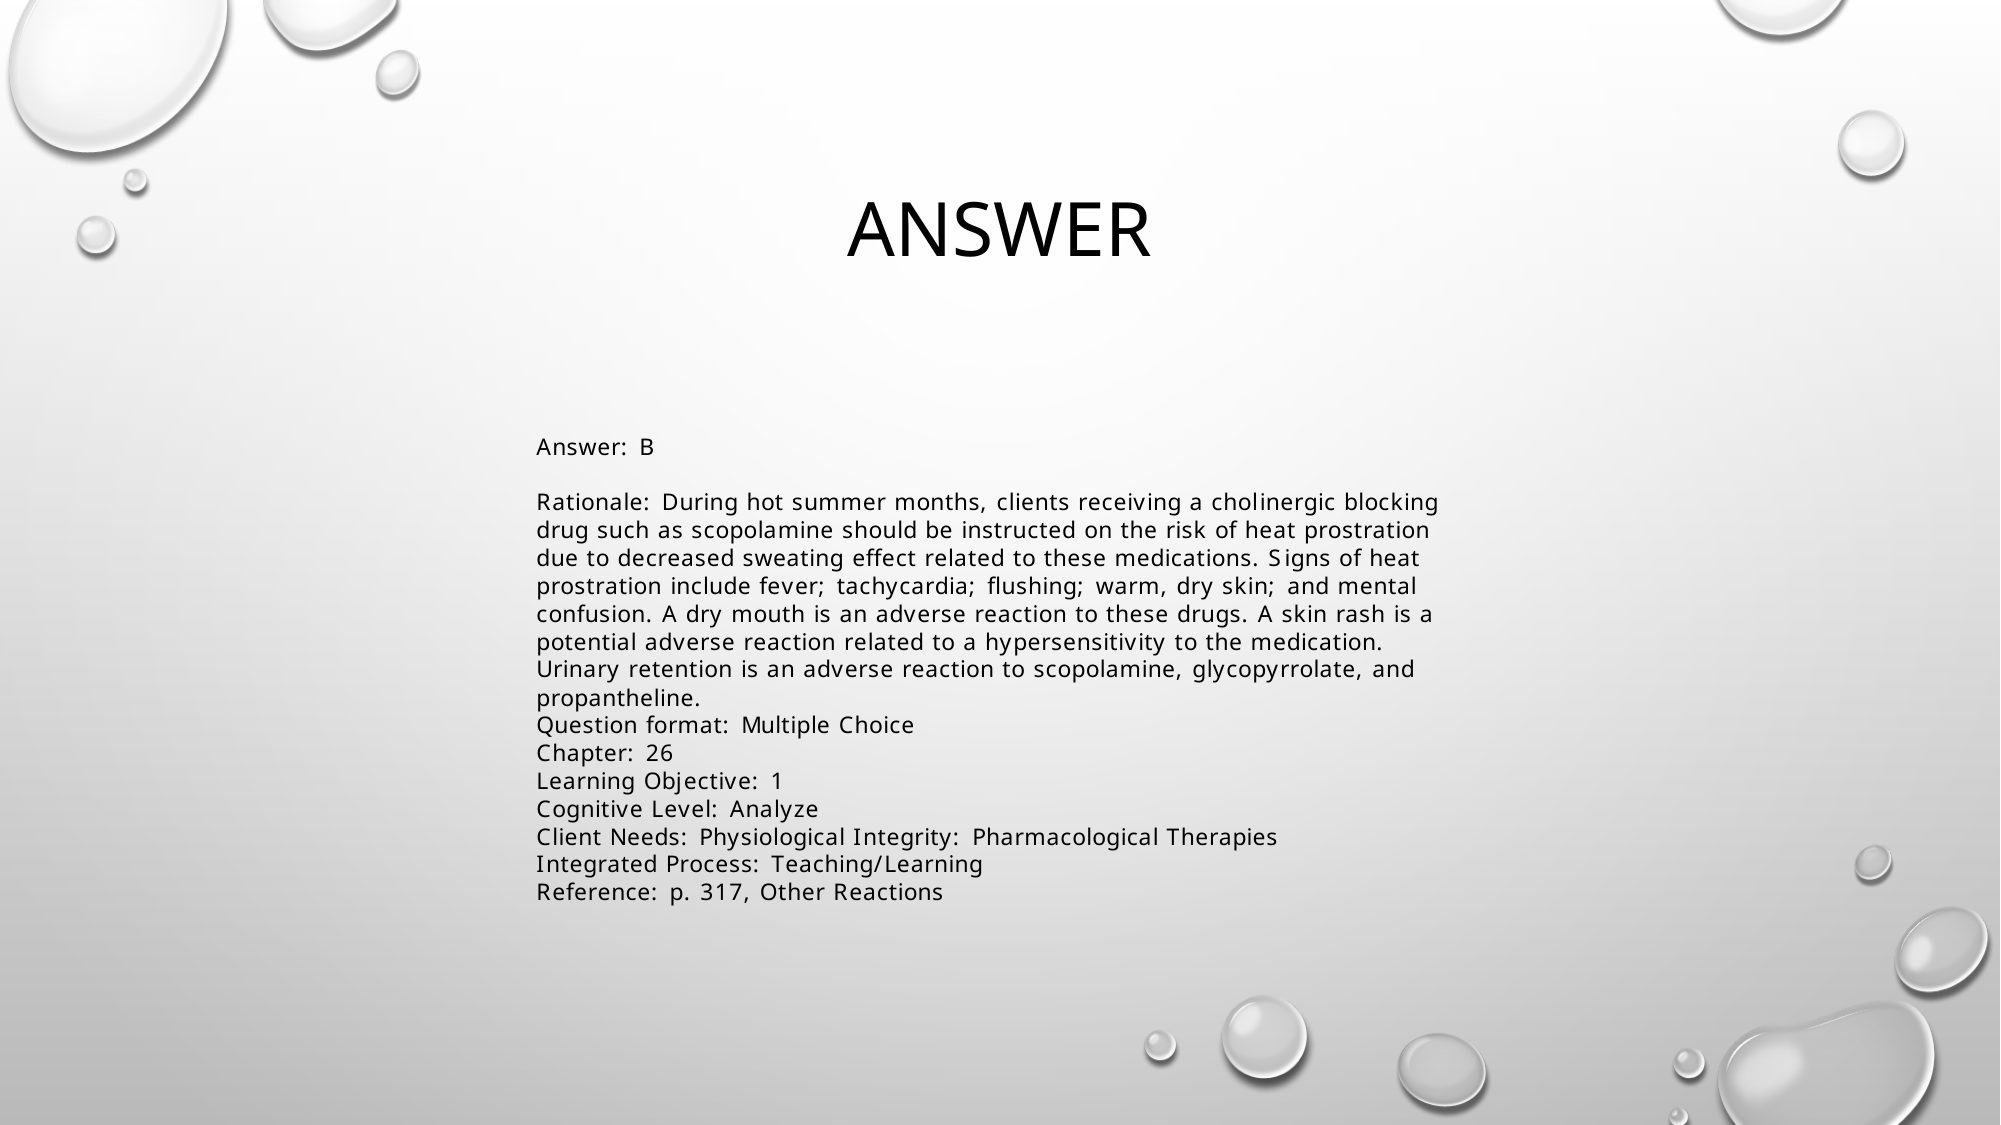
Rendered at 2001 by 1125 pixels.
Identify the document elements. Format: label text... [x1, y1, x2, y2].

title Answer [149, 101, 1851, 364]
picture [0, 0, 2000, 1125]
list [536, 431, 1464, 907]
